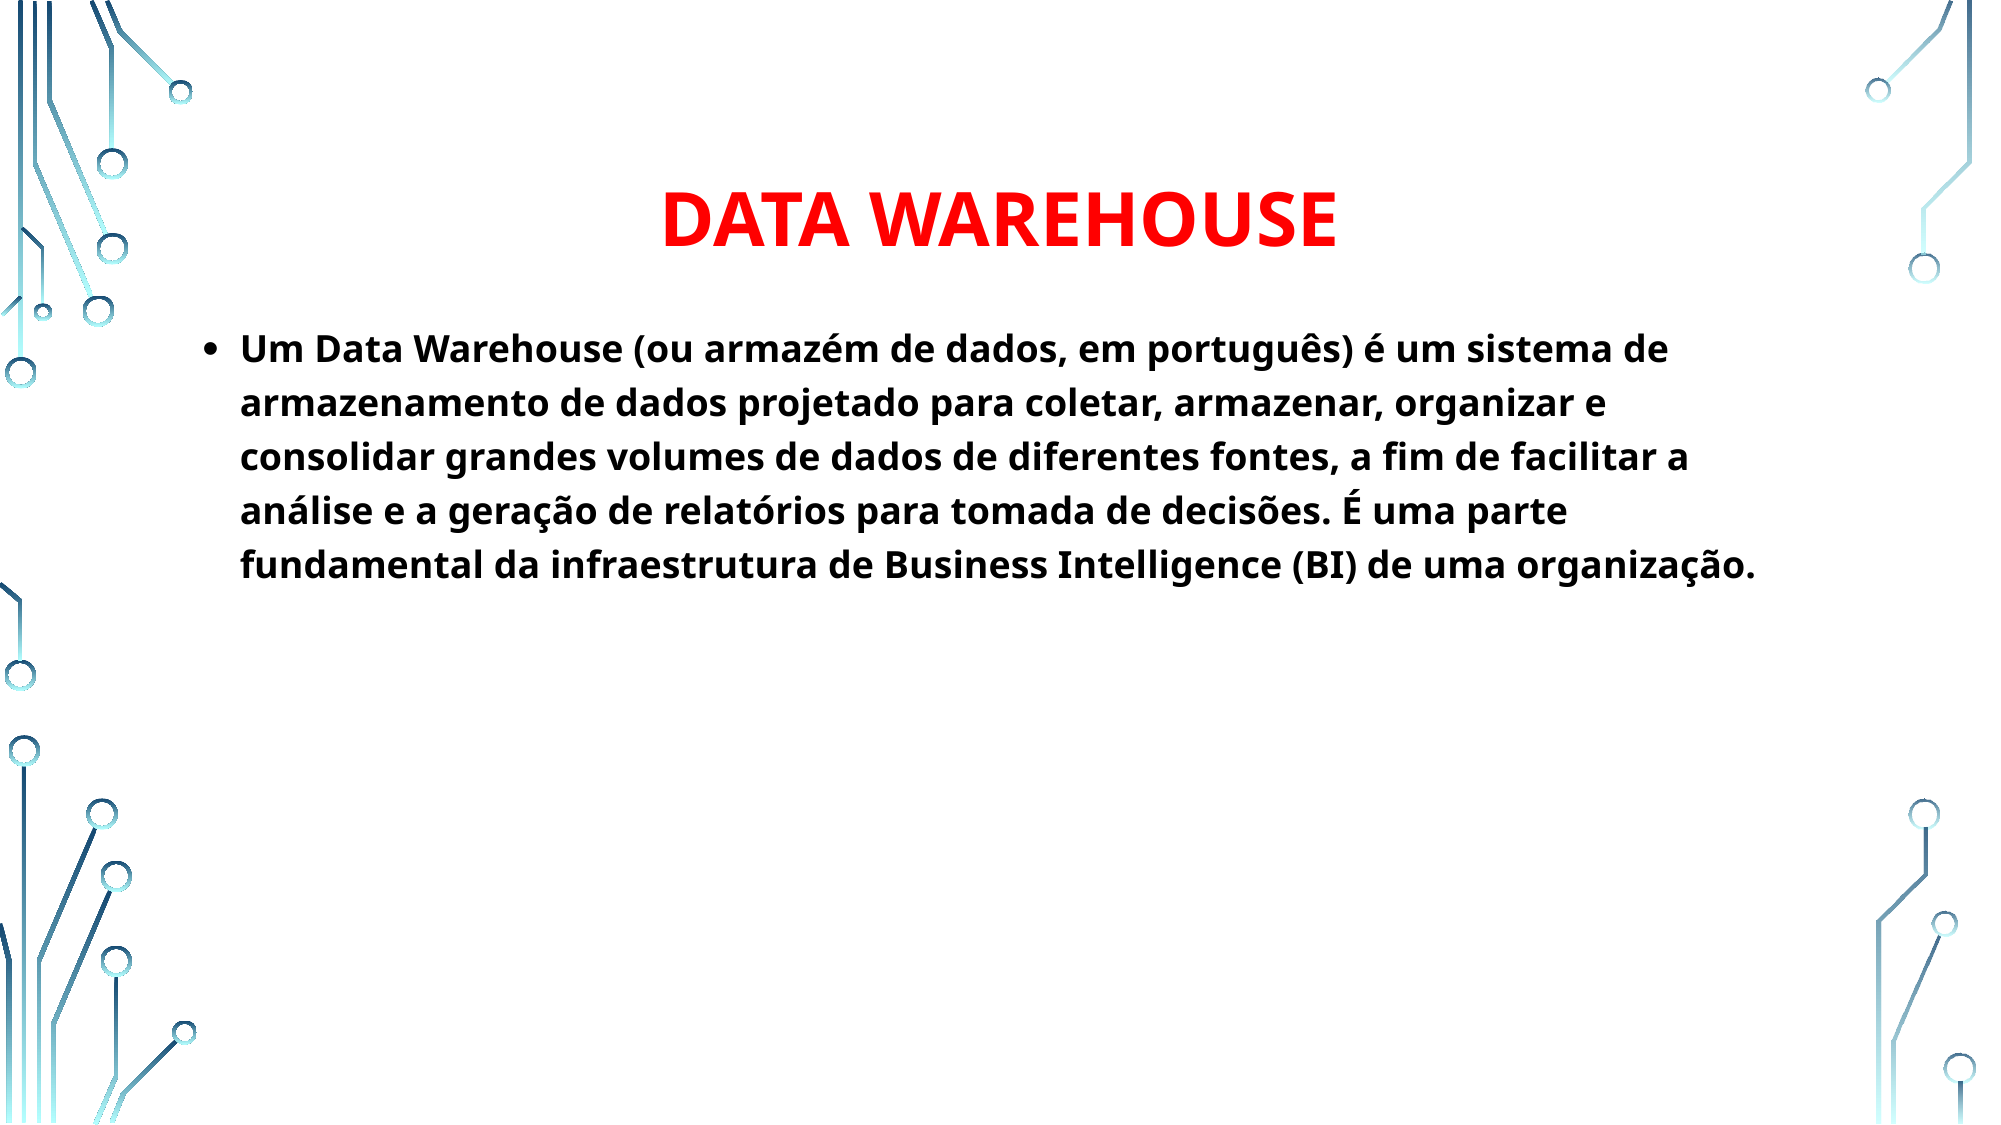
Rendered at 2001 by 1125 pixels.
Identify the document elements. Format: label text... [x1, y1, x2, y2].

title DATA WAREHOUSE [187, 101, 1813, 308]
list Um Data Warehouse (ou armazém de dados, em português) é um sistema de armazenamento de dados projetado para coletar, armazenar, organizar e consolidar grandes volumes de dados de diferentes fontes, a fim de facilitar a análise e a geração de relatórios para tomada de decisões. É uma parte fundamental da infraestrutura de Business Intelligence (BI) de uma organização. [187, 308, 1813, 1024]
